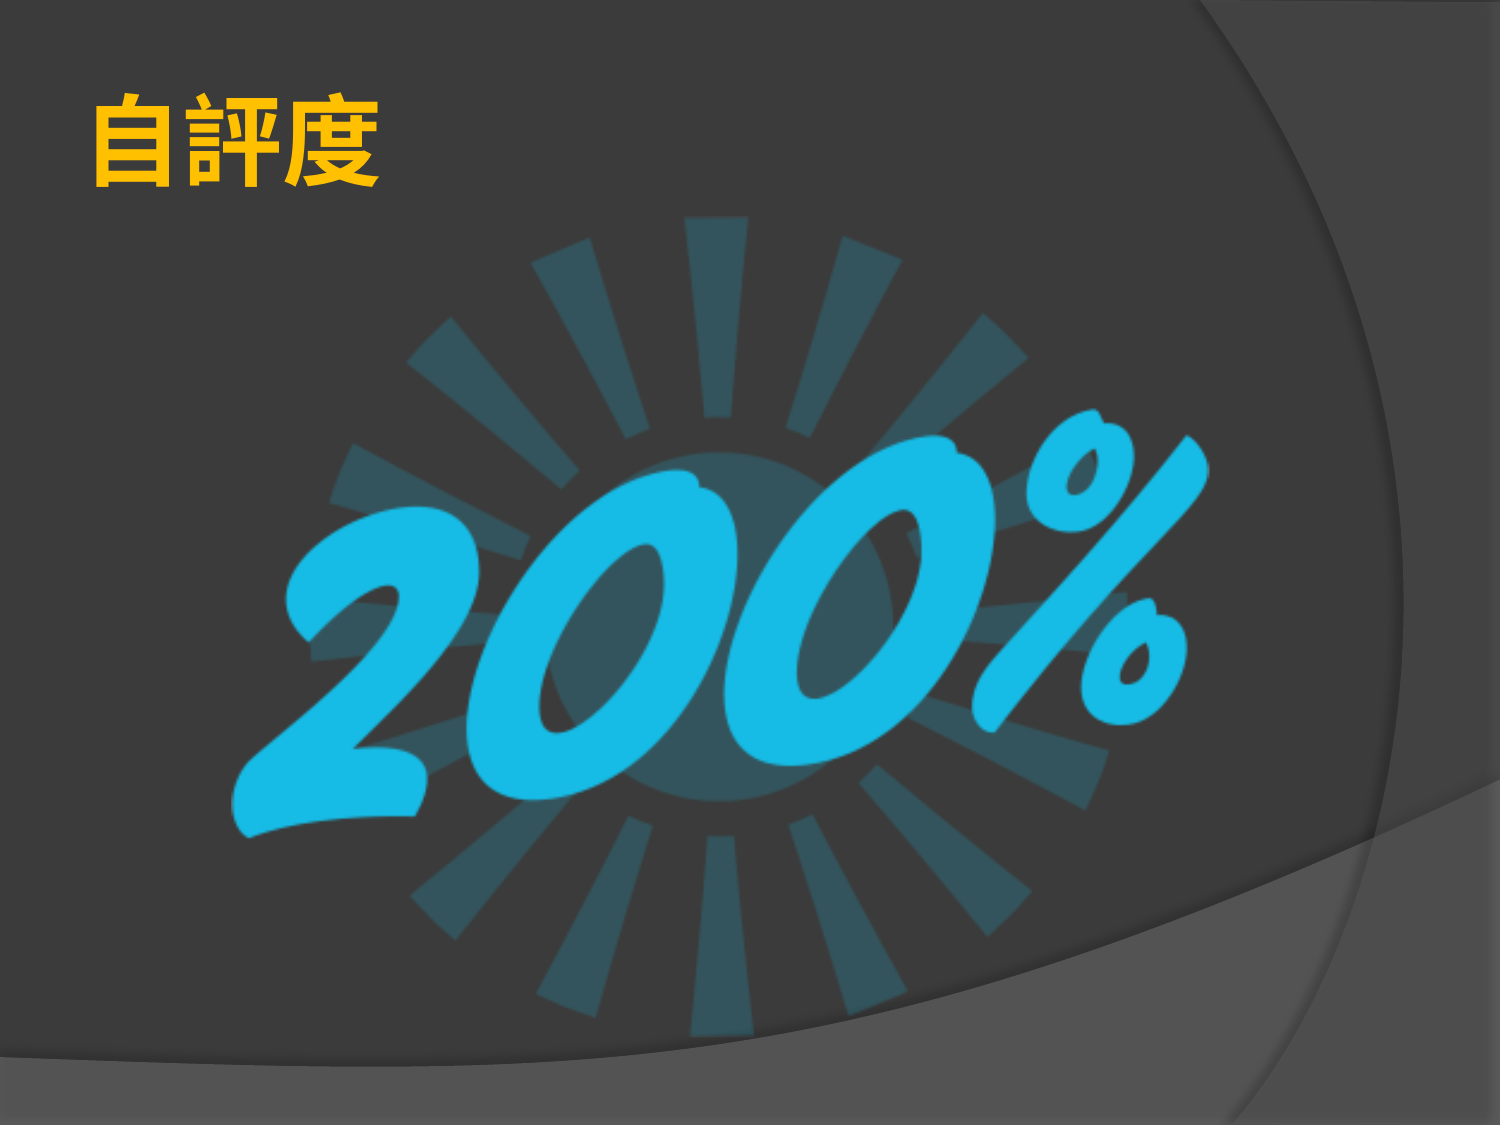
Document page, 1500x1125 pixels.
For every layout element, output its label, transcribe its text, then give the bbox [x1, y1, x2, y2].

title 自評度 [75, 45, 1300, 233]
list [218, 172, 1225, 1083]
